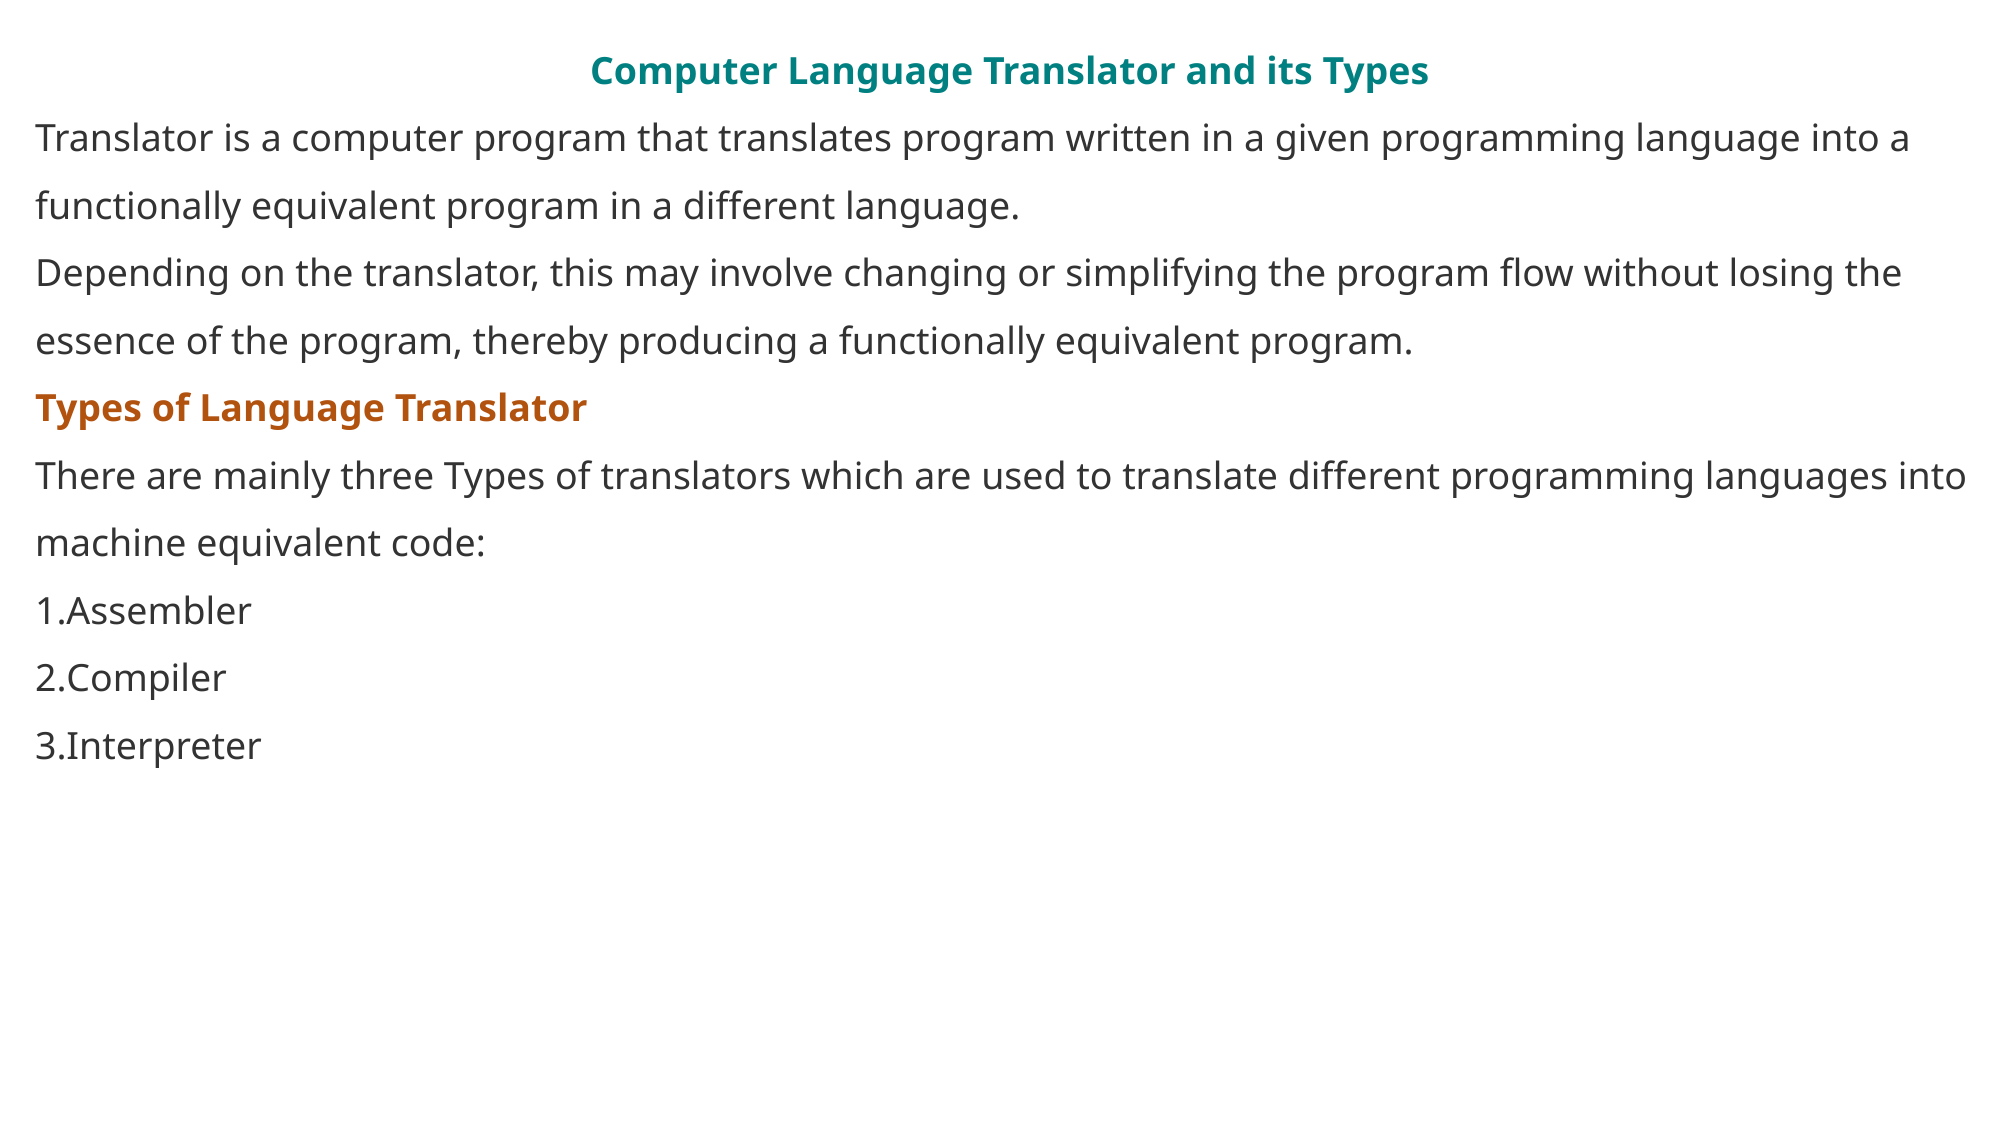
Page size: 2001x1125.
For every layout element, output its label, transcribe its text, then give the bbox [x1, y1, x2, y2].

text_box Computer Language Translator and its Types Translator is a computer program that translates program written in a given programming language into a functionally equivalent program in a different language. Depending on the translator, this may involve changing or simplifying the program flow without losing the essence of the program, thereby producing a functionally equivalent program. Types of Language Translator There are mainly three Types of translators which are used to translate different programming languages into machine equivalent code: Assembler Compiler Interpreter [20, 17, 2000, 775]
